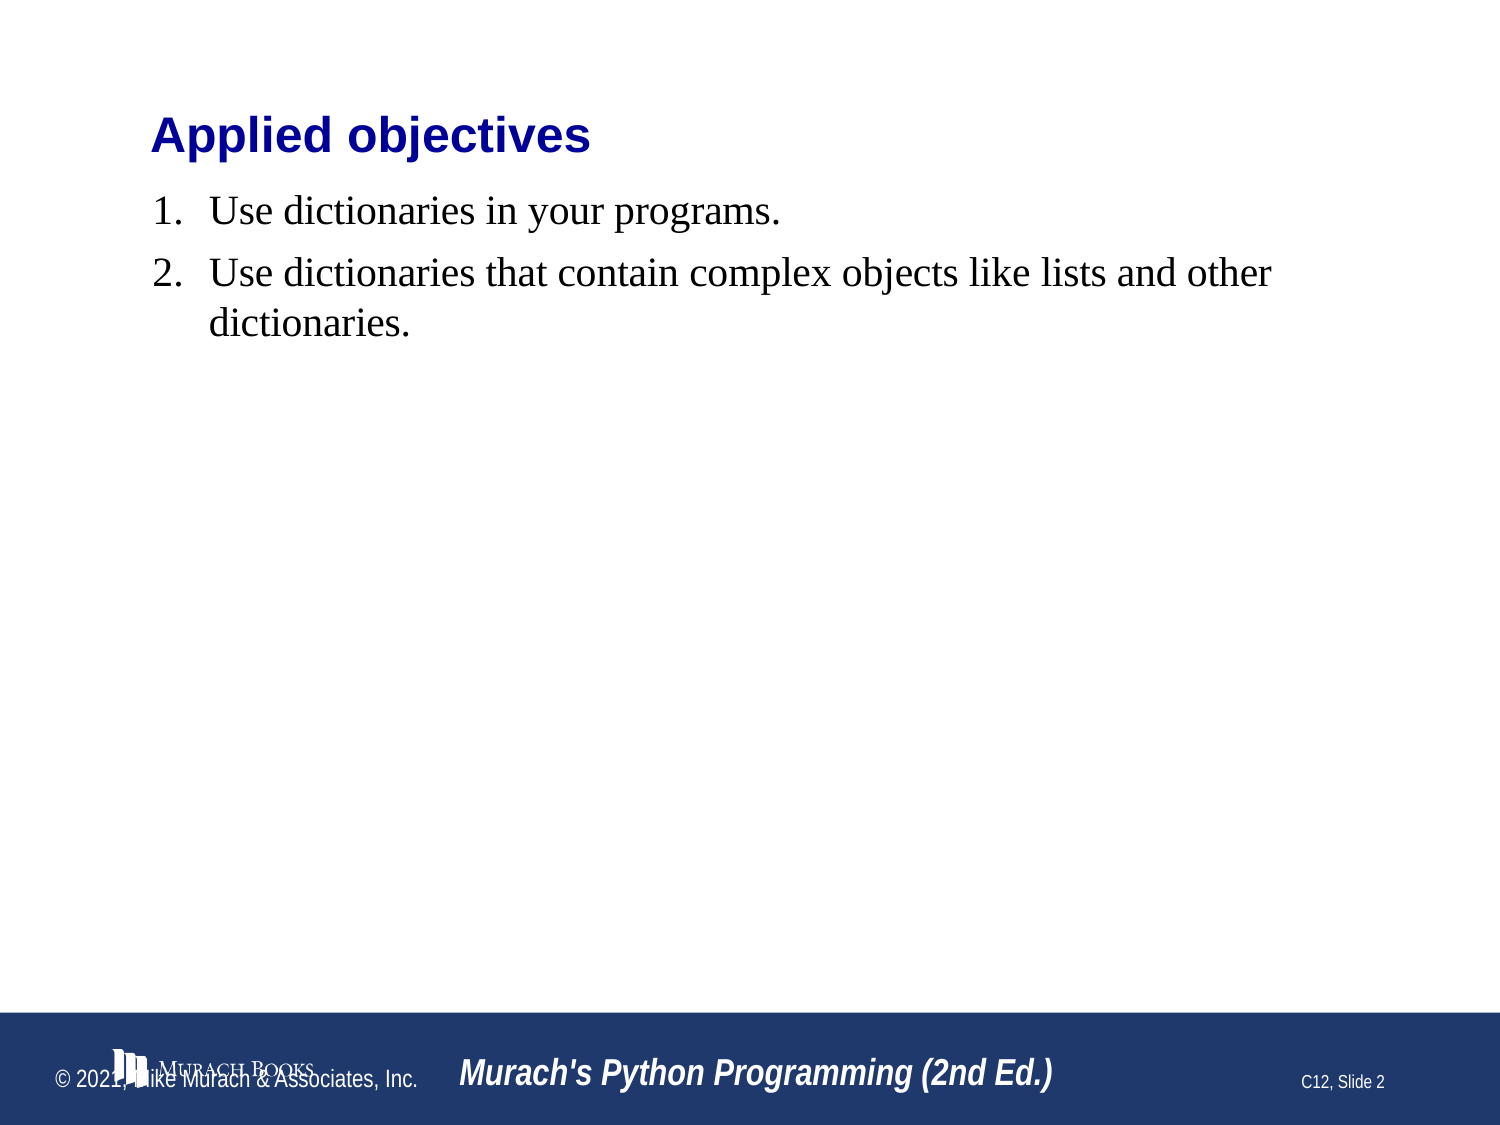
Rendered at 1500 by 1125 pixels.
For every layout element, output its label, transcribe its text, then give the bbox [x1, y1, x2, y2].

slide_number Murach's Python Programming (2nd Ed.) [463, 1025, 1075, 1100]
footer © 2021, Mike Murach & Associates, Inc. [12, 1025, 463, 1100]
list Use dictionaries in your programs. Use dictionaries that contain complex objects like lists and other dictionaries. [137, 174, 1350, 975]
title Applied objectives [150, 102, 1350, 164]
slide_number C12, Slide 2 [1087, 1025, 1400, 1100]
